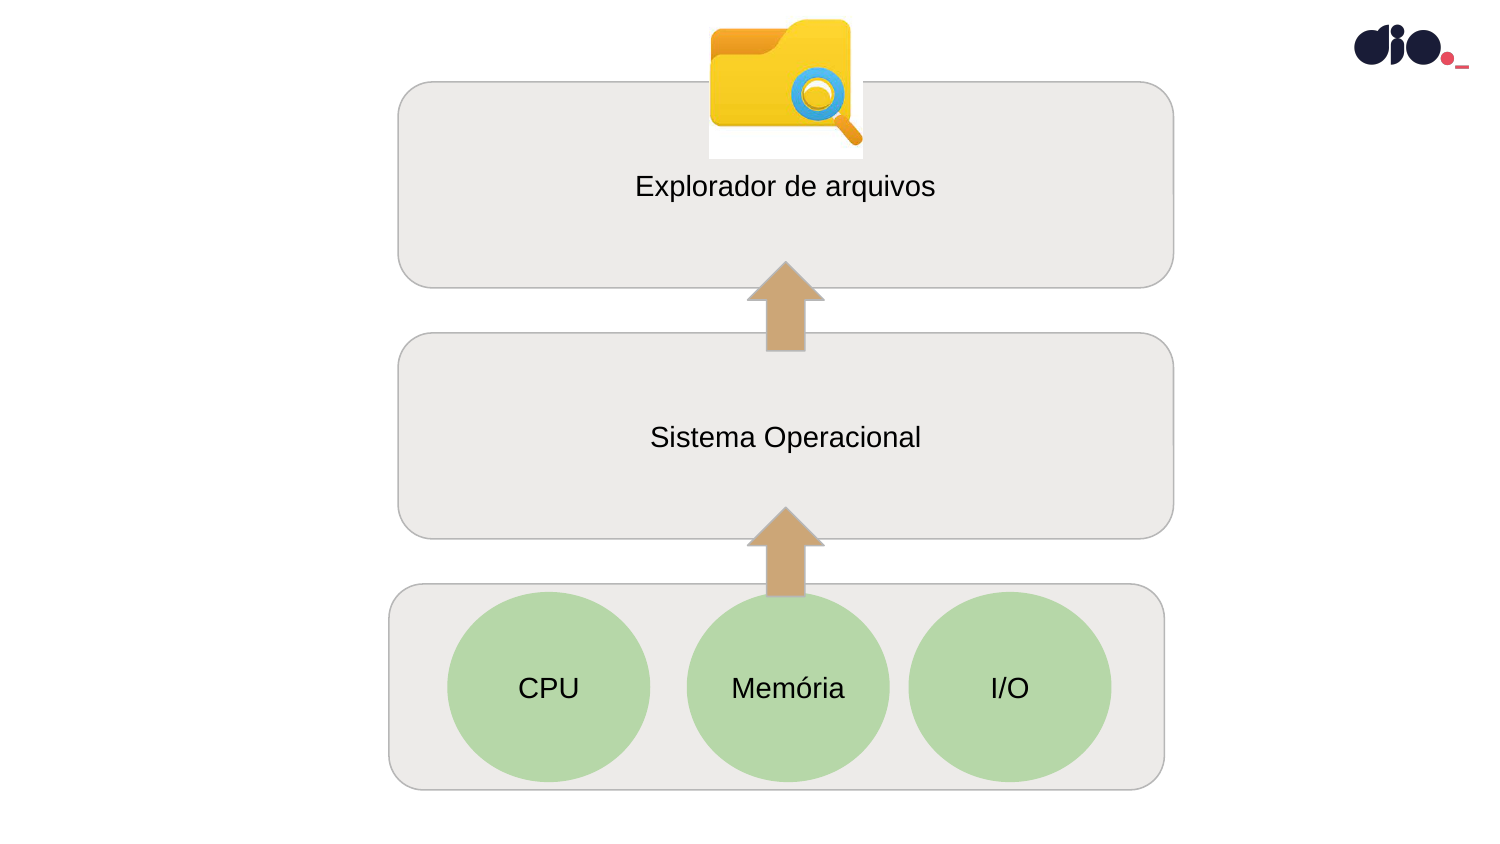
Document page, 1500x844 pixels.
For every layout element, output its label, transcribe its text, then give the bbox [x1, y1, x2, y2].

text_box [747, 261, 825, 351]
text_box Explorador de arquivos [398, 81, 1174, 288]
text_box [747, 507, 825, 597]
text_box I/O [908, 591, 1112, 783]
text_box Sistema Operacional [398, 332, 1174, 539]
picture [1339, 15, 1479, 78]
text_box Memória [686, 593, 890, 783]
picture [708, 5, 863, 159]
text_box CPU [447, 591, 651, 783]
text_box [388, 583, 1165, 790]
